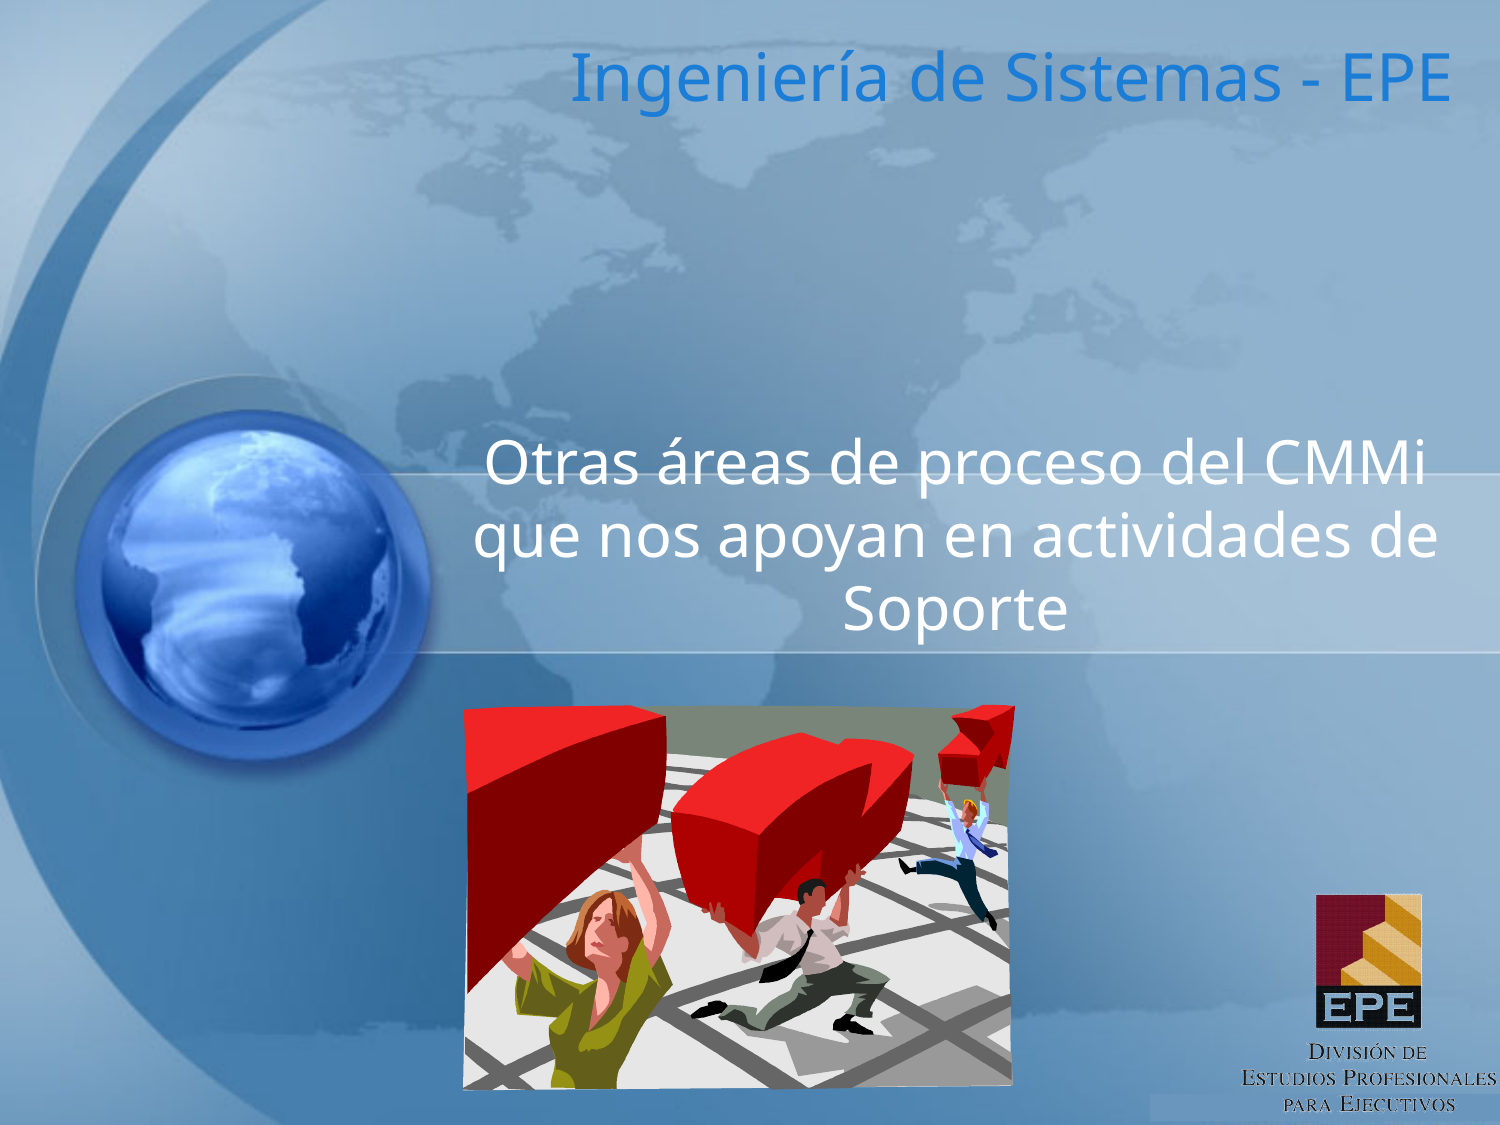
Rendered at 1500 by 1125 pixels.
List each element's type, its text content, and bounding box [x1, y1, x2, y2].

picture [0, 0, 1500, 1125]
title Otras áreas de proceso del CMMi que nos apoyan en actividades de Soporte [412, 412, 1500, 654]
